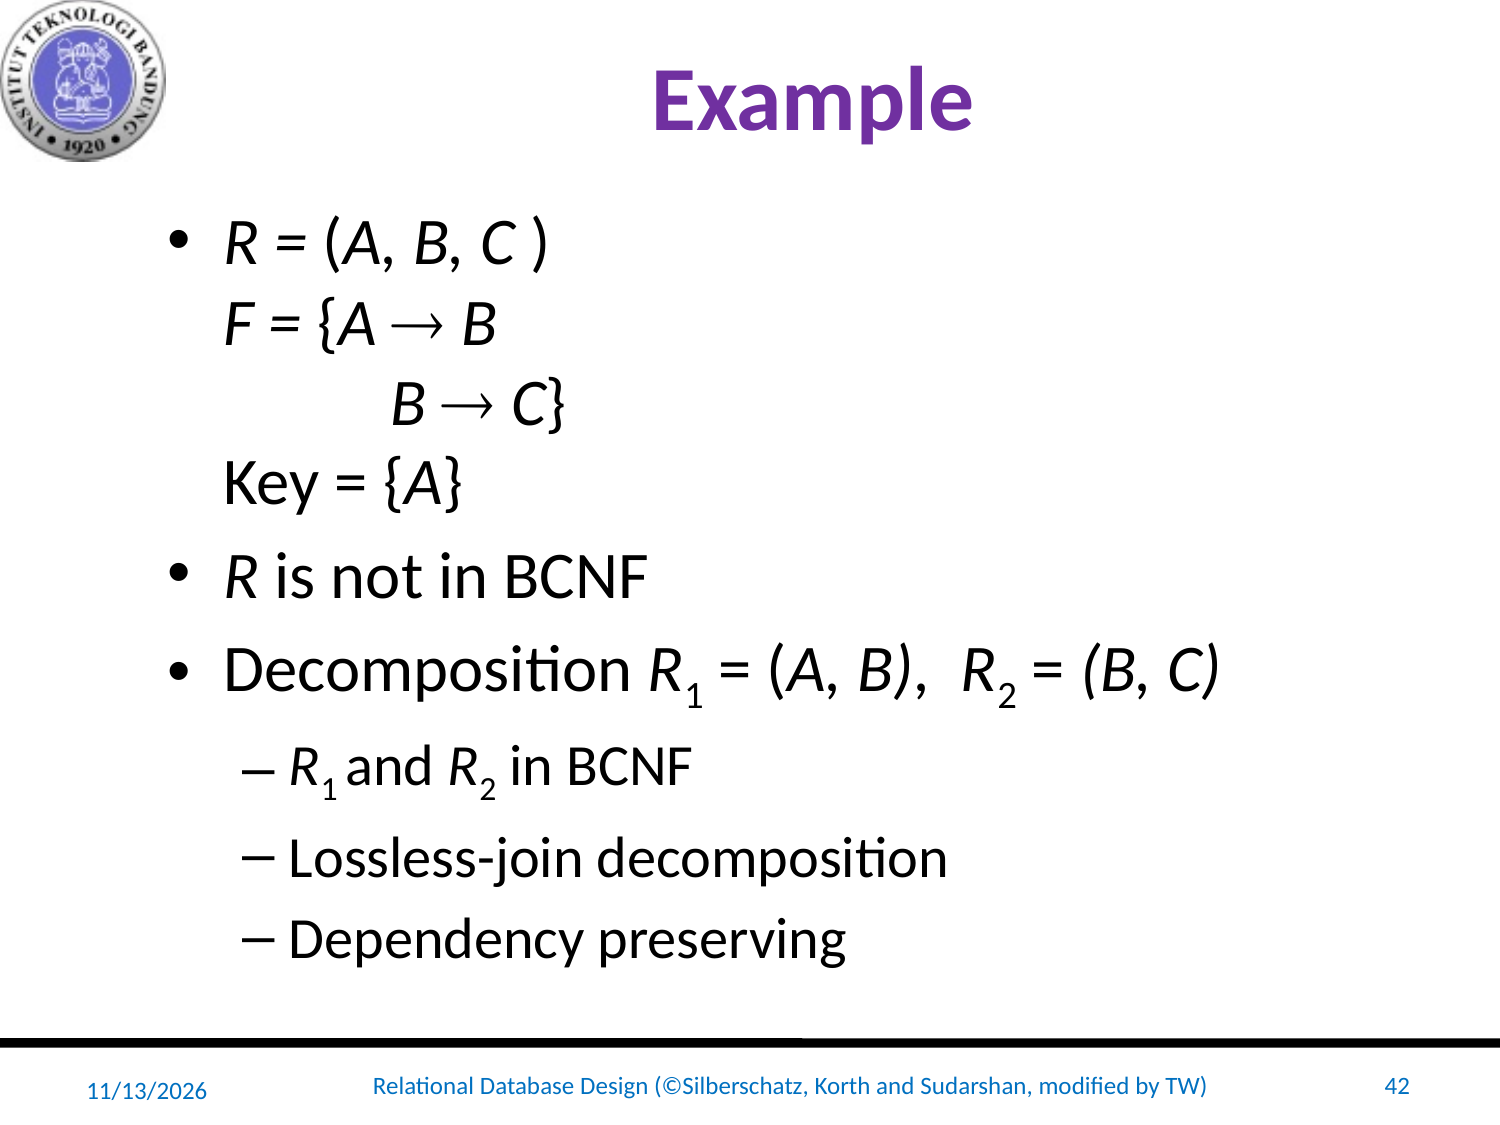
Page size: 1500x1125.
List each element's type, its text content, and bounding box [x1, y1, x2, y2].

list R = (A, B, C ) F = {A  B B  C} Key = {A} R is not in BCNF Decomposition R1 = (A, B), R2 = (B, C) R1 and R2 in BCNF Lossless-join decomposition Dependency preserving [152, 190, 1440, 991]
picture [0, 0, 138, 162]
footer Relational Database Design (©Silberschatz, Korth and Sudarshan, modified by TW) [246, 1054, 1336, 1115]
title Example [138, 0, 1489, 188]
slide_number 42 [1359, 1054, 1425, 1115]
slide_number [58, 1054, 223, 1125]
